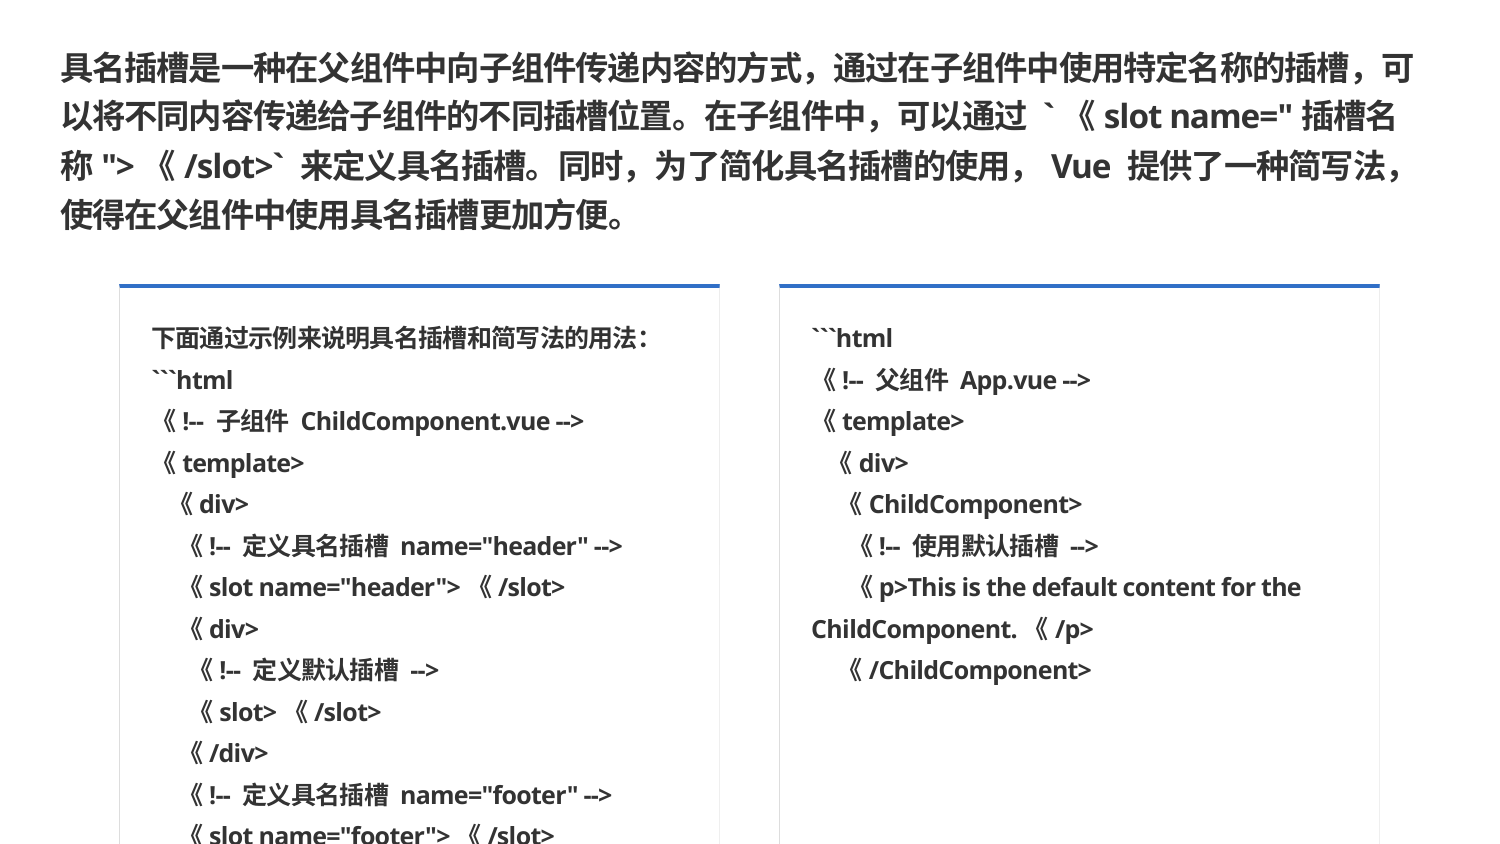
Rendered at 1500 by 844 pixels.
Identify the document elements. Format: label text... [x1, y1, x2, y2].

text_box 具名插槽是一种在父组件中向子组件传递内容的方式，通过在子组件中使用特定名称的插槽，可以将不同内容传递给子组件的不同插槽位置。在子组件中，可以通过 `《slot name="插槽名称">《/slot>` 来定义具名插槽。同时，为了简化具名插槽的使用，Vue 提供了一种简写法，使得在父组件中使用具名插槽更加方便。 [60, 37, 1440, 233]
picture [779, 284, 1380, 844]
picture [119, 284, 720, 844]
